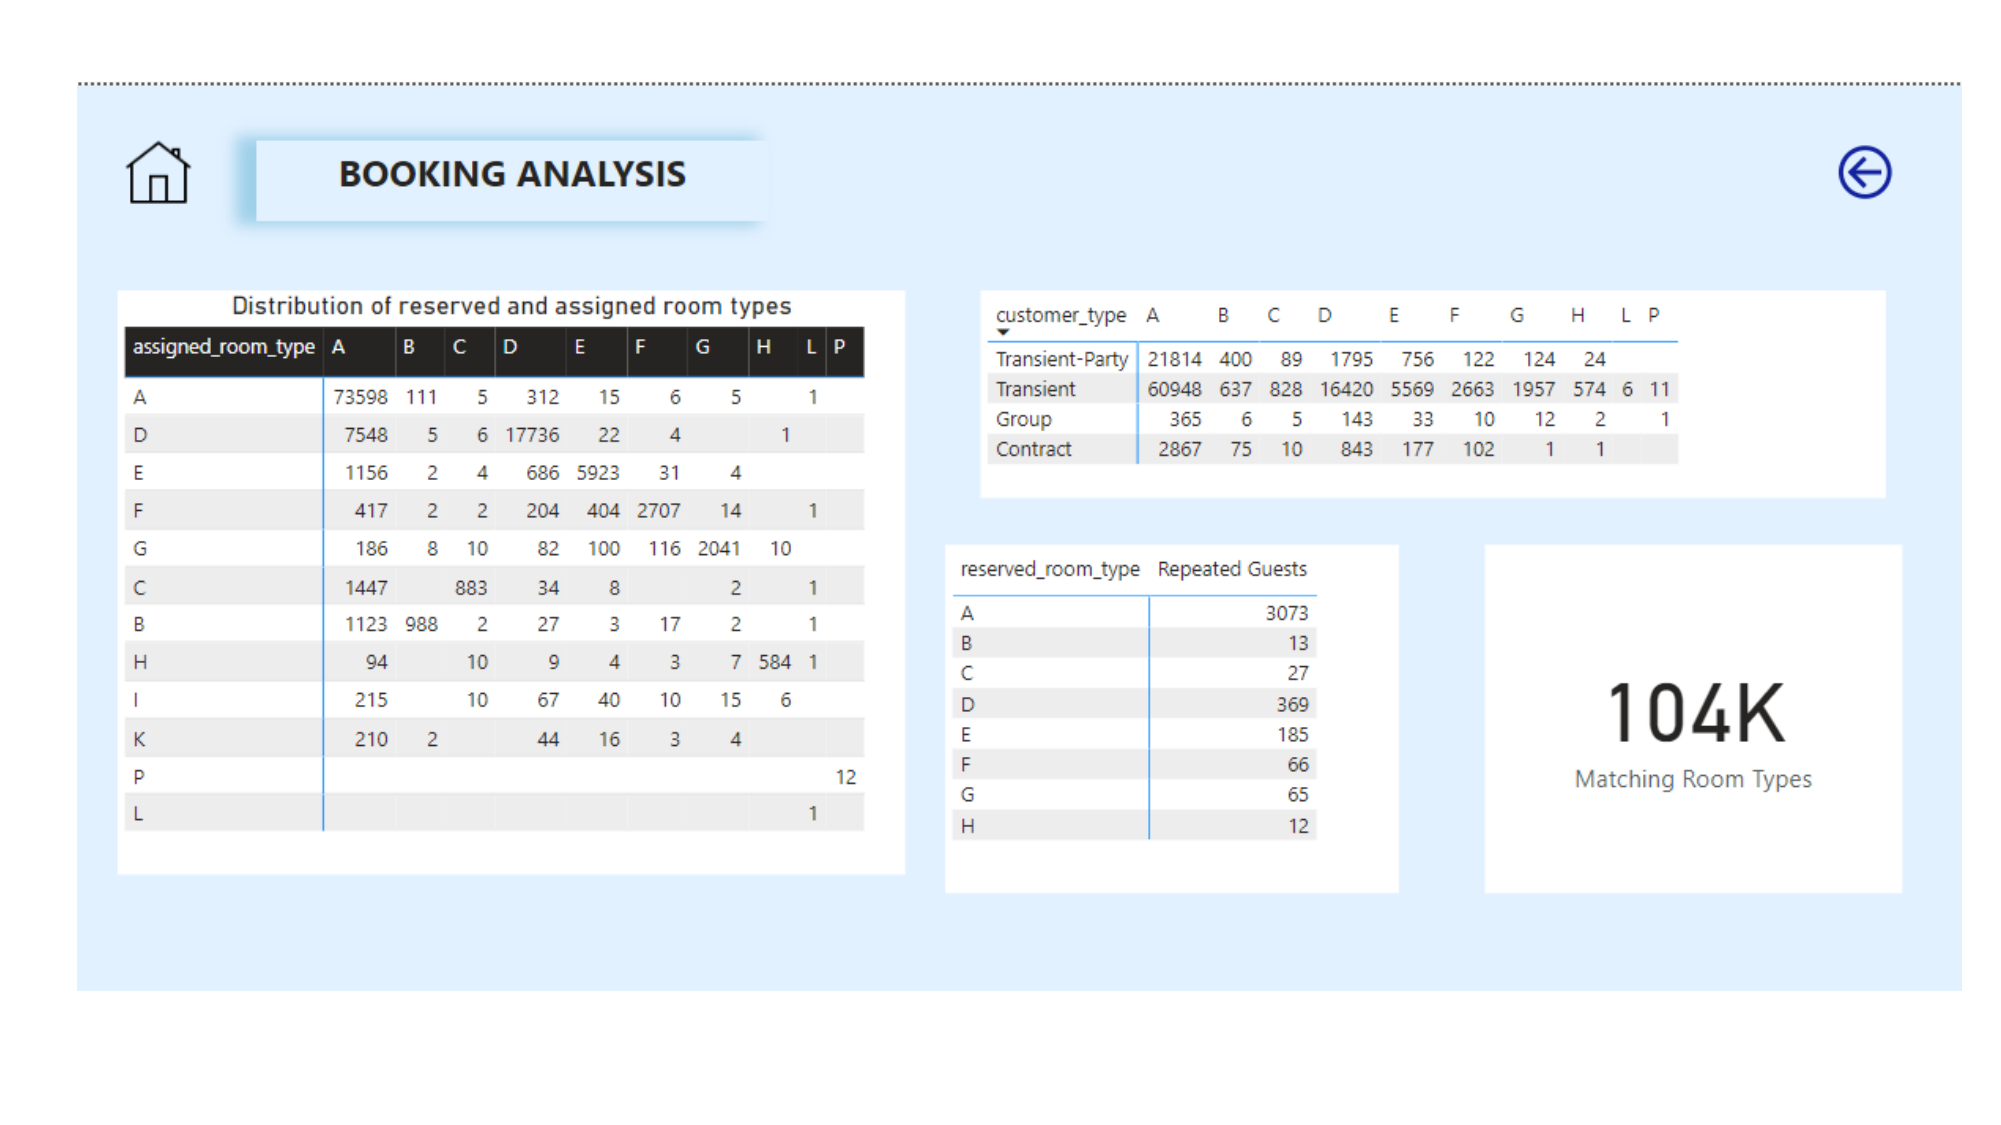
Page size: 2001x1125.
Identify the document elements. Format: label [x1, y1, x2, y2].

picture [77, 81, 1962, 991]
